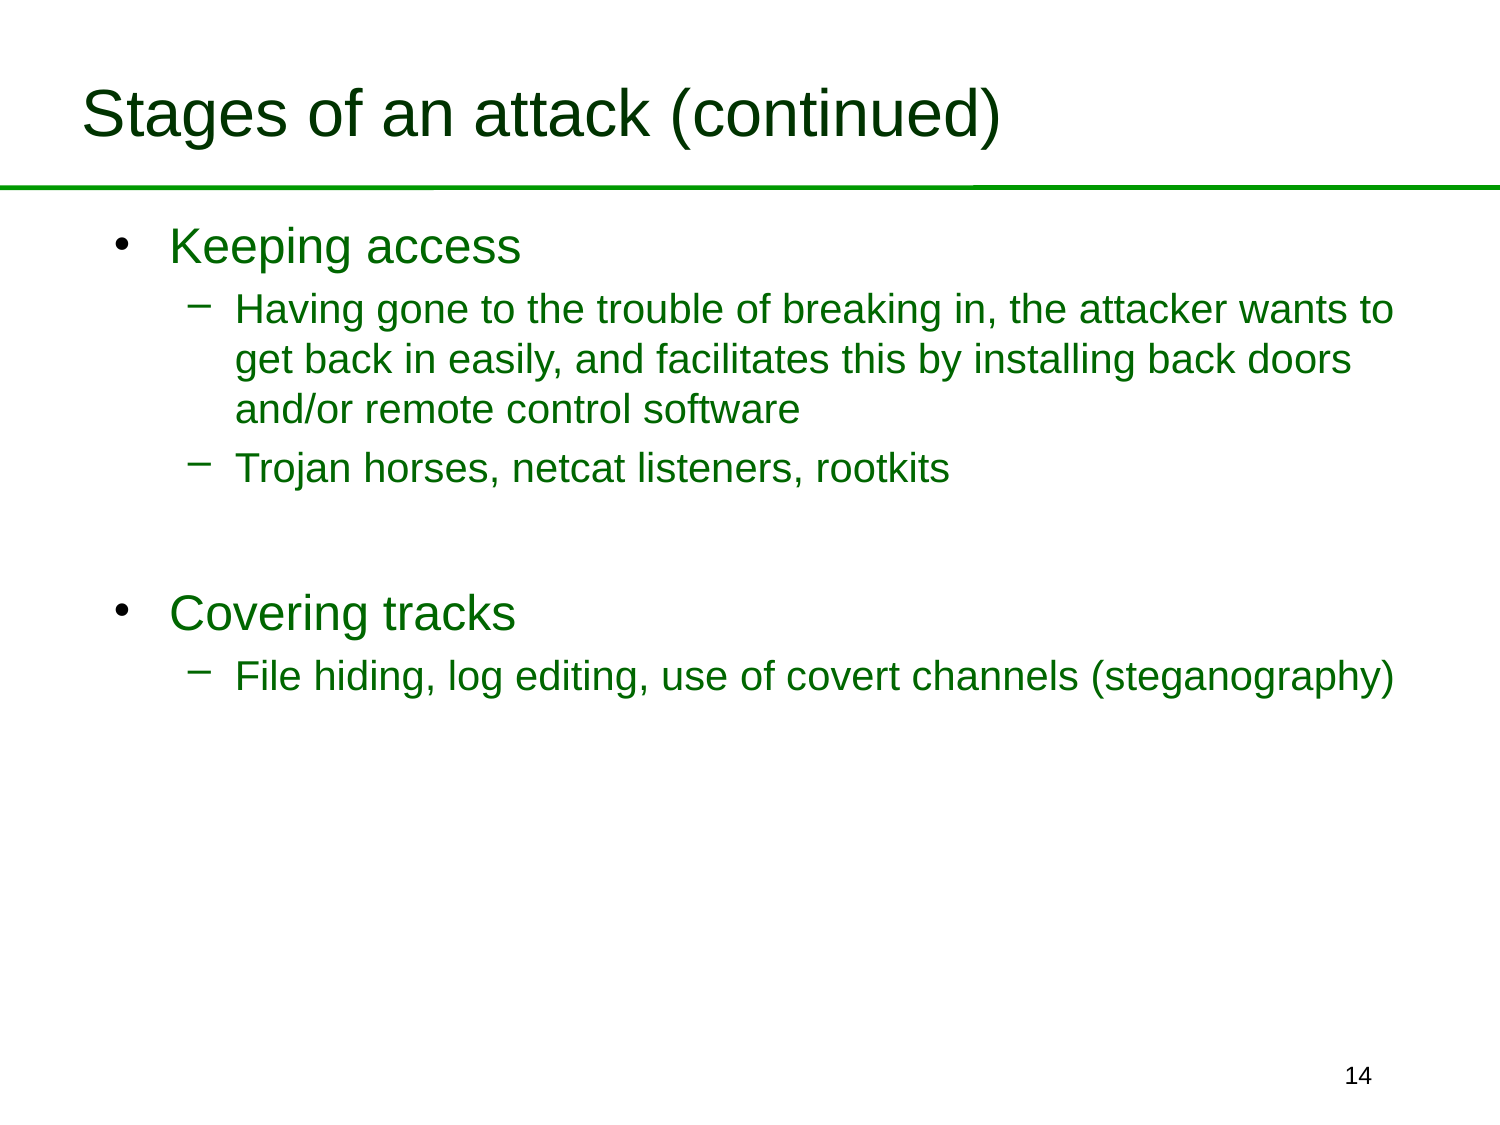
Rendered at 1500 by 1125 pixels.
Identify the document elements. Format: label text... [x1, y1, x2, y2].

list Keeping access Having gone to the trouble of breaking in, the attacker wants to get back in easily, and facilitates this by installing back doors and/or remote control software Trojan horses, netcat listeners, rootkits Covering tracks File hiding, log editing, use of covert channels (steganography) [97, 206, 1430, 1044]
title Stages of an attack (continued) [66, 31, 1412, 188]
slide_number 14 [1074, 1051, 1388, 1101]
